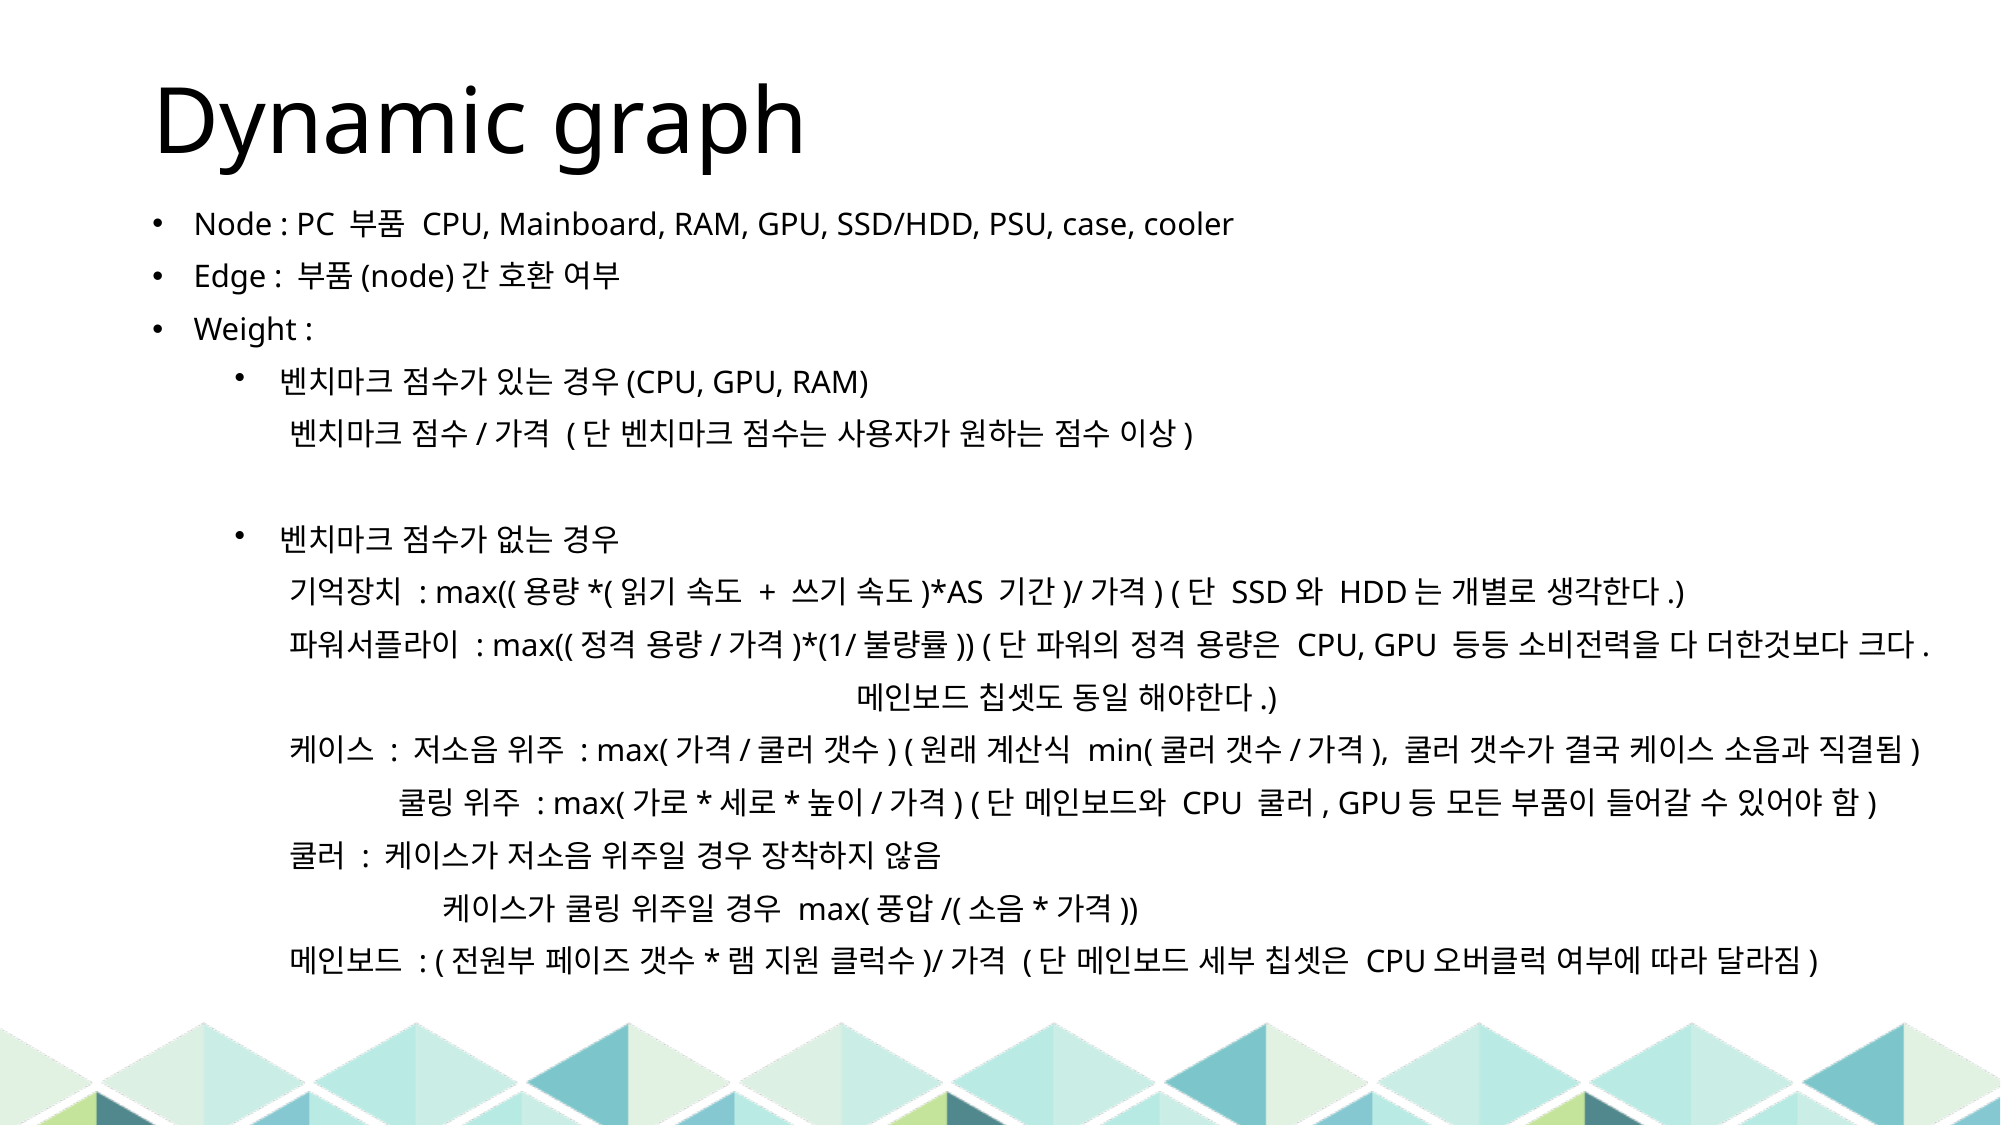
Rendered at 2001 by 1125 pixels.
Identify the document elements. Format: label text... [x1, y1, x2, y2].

list Node : PC 부품 CPU, Mainboard, RAM, GPU, SSD/HDD, PSU, case, cooler Edge : 부품(node)간 호환 여부 Weight : 벤치마크 점수가 있는 경우(CPU, GPU, RAM) 벤치마크 점수/가격 (단 벤치마크 점수는 사용자가 원하는 점수 이상) 벤치마크 점수가 없는 경우 기억장치 : max((용량*(읽기 속도 + 쓰기 속도)*AS 기간)/가격) (단 SSD와 HDD는 개별로 생각한다.) 파워서플라이 : max((정격 용량/가격)*(1/불량률)) (단 파워의 정격 용량은 CPU, GPU 등등 소비전력을 다 더한것보다 크다. 메인보드 칩셋도 동일 해야한다.) 케이스 : 저소음 위주 : max(가격/쿨러 갯수) (원래 계산식 min(쿨러 갯수/가격), 쿨러 갯수가 결국 케이스 소음과 직결됨) 쿨링 위주 : max(가로*세로*높이/가격) (단 메인보드와 CPU 쿨러, GPU등 모든 부품이 들어갈 수 있어야 함) 쿨러 : 케이스가 저소음 위주일 경우 장착하지 않음 케이스가 쿨링 위주일 경우 max(풍압/(소음*가격)) 메인보드 : (전원부 페이즈 갯수*램 지원 클럭수)/가격 (단 메인보드 세부 칩셋은 CPU오버클럭 여부에 따라 달라짐) [137, 201, 1952, 1015]
picture [0, 0, 2001, 1125]
title Dynamic graph [137, 57, 1863, 191]
